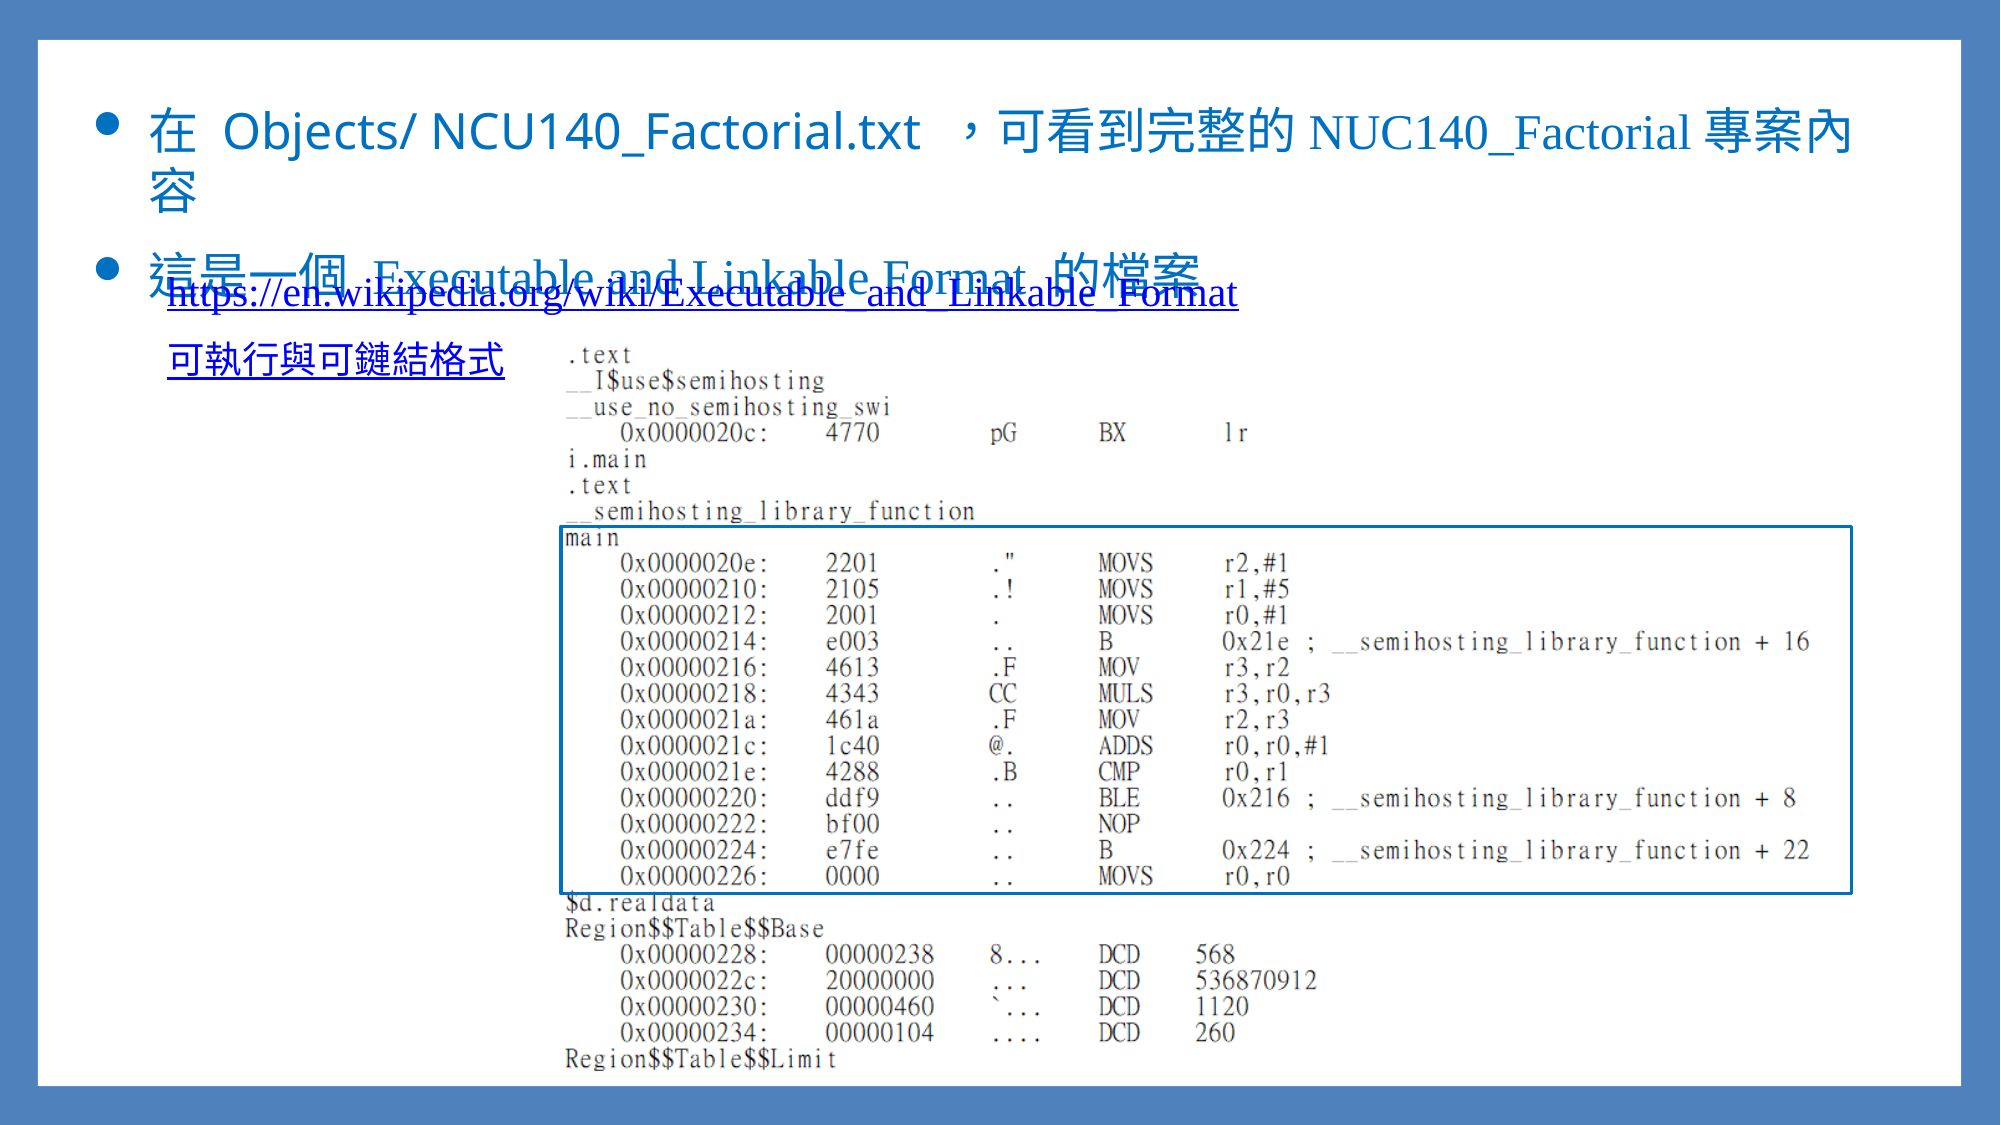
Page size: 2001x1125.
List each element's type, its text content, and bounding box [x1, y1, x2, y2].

text_box [1833, 525, 1853, 895]
text_box https://en.wikipedia.org/wiki/Executable_and_Linkable_Format [152, 257, 1348, 322]
text_box 在 Objects/ NCU140_Factorial.txt ，可看到完整的NUC140_Factorial專案內容 這是一個 Executable and Linkable Format 的檔案 [78, 91, 1886, 384]
picture [547, 342, 1829, 1082]
text_box 可執行與可鏈結格式 [152, 329, 1267, 399]
